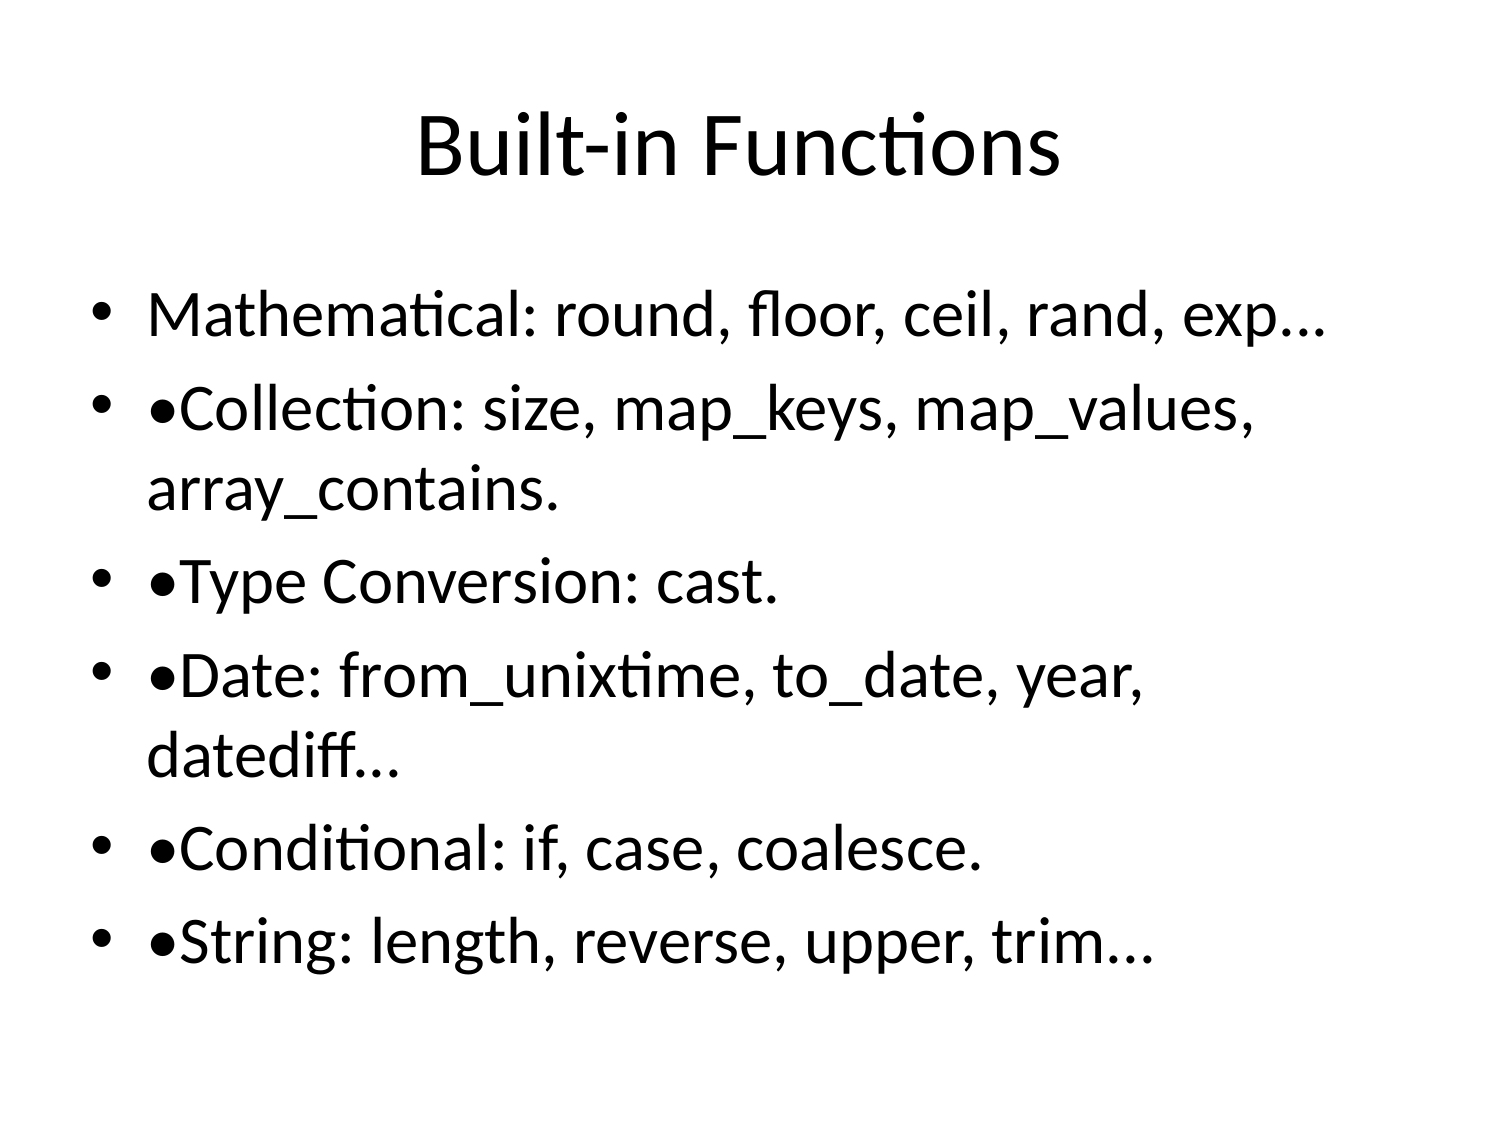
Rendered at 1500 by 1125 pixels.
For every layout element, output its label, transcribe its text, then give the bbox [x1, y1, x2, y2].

title Built-in Functions [75, 45, 1425, 233]
list Mathematical: round, floor, ceil, rand, exp... •Collection: size, map_keys, map_values, array_contains. •Type Conversion: cast. •Date: from_unixtime, to_date, year, datediff... •Conditional: if, case, coalesce. •String: length, reverse, upper, trim... [75, 262, 1425, 1005]
